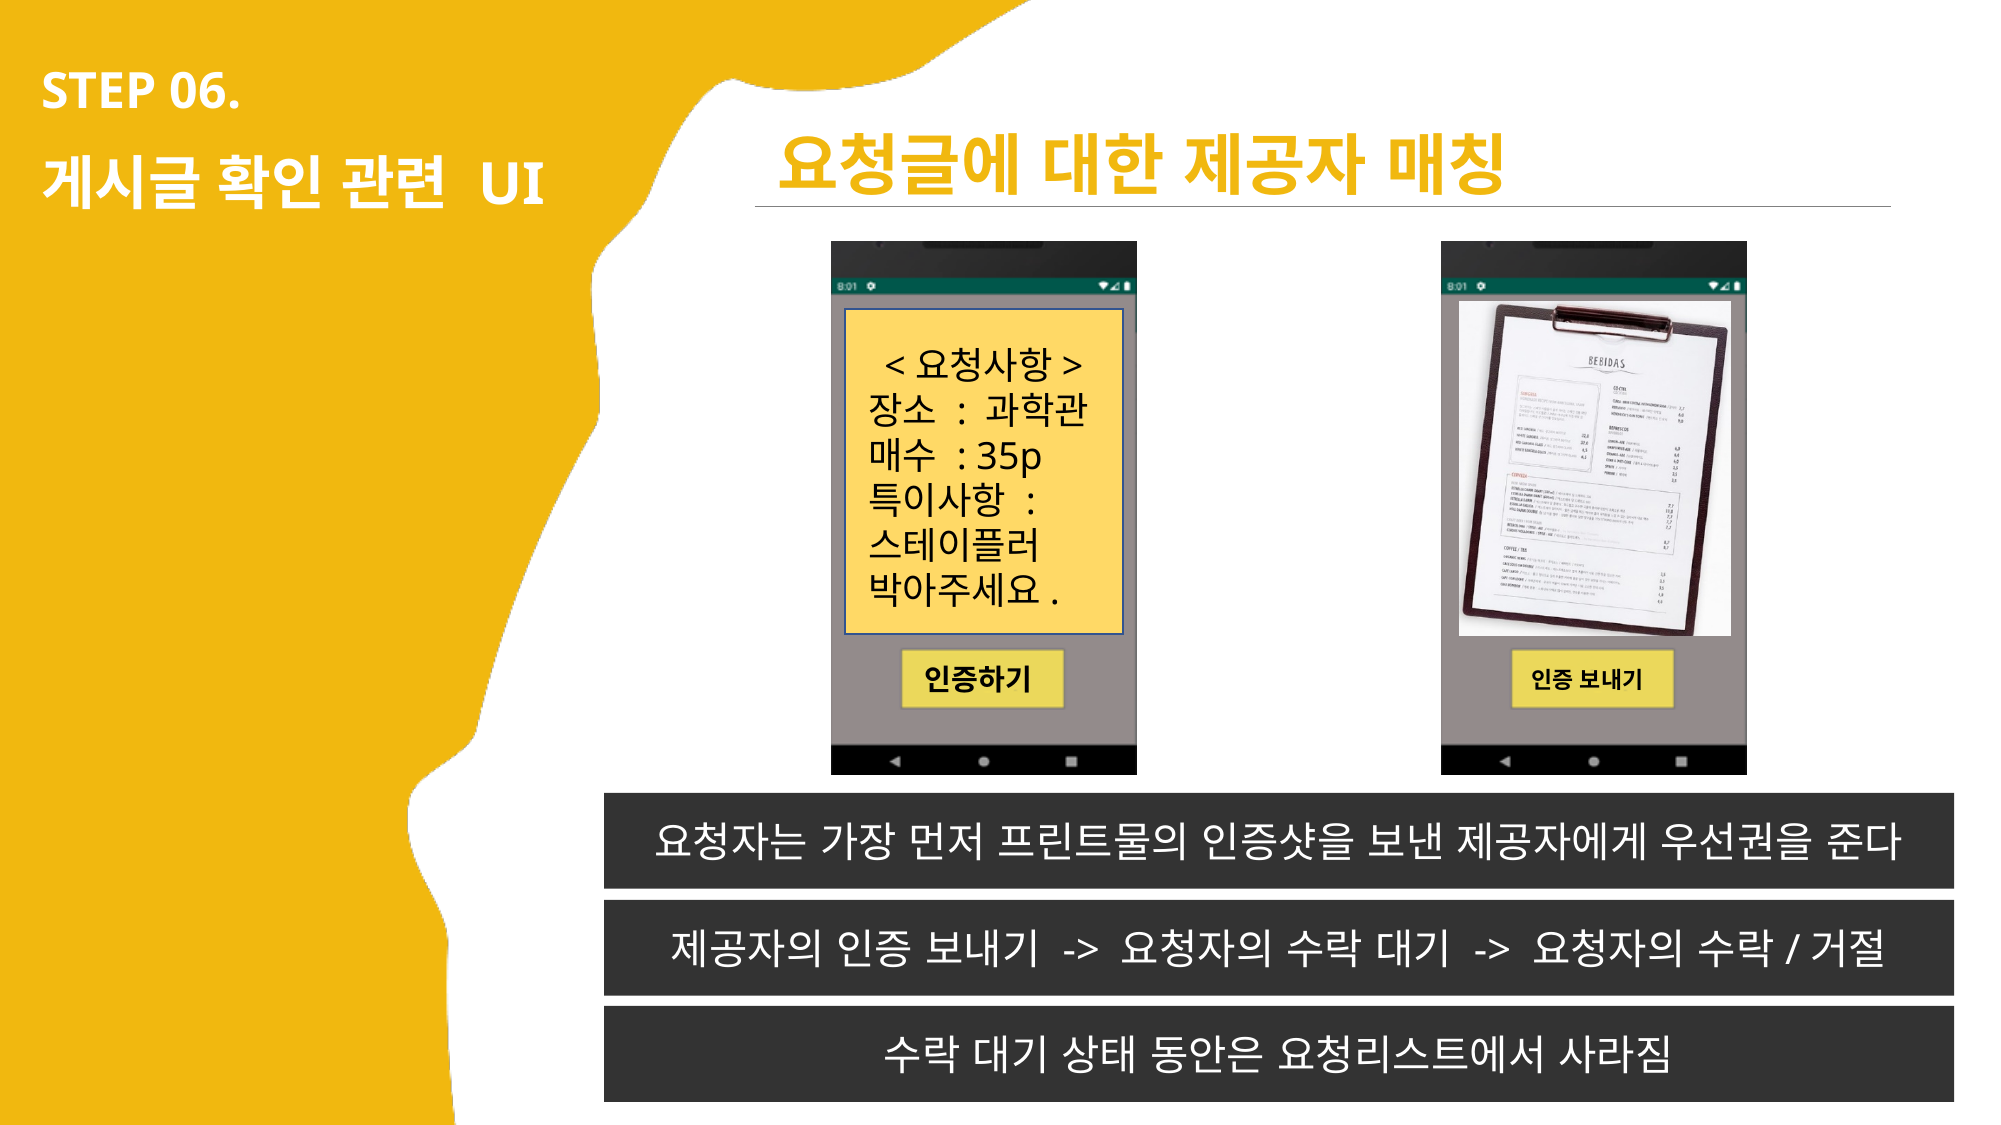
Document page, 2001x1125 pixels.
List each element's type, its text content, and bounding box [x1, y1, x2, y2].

picture [0, 0, 1031, 1125]
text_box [831, 241, 1137, 775]
text_box 요청자는 가장 먼저 프린트물의 인증샷을 보낸 제공자에게 우선권을 준다 [1031, 792, 1955, 890]
text_box 수락 대기 상태 동안은 요청리스트에서 사라짐 [1031, 1005, 1955, 1103]
text_box 요청글에 대한 제공자 매칭 [1031, 115, 1608, 206]
text_box 요청글에 대한 제공자 매칭 [1031, 207, 1608, 211]
text_box 제공자의 인증 보내기 -> 요청자의 수락 대기 -> 요청자의 수락/거절 [1031, 899, 1955, 997]
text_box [1441, 241, 1747, 775]
